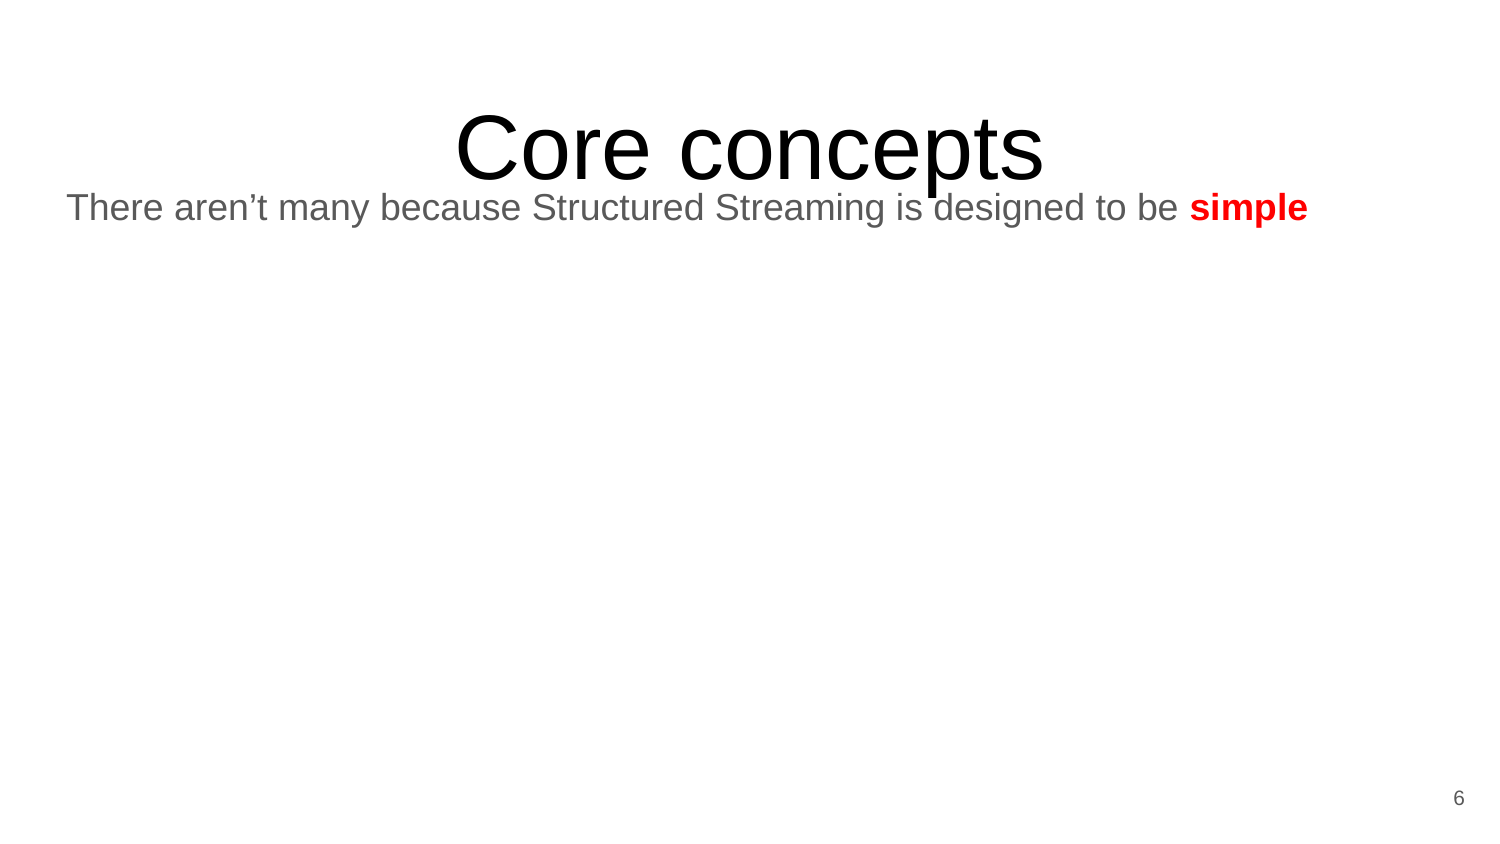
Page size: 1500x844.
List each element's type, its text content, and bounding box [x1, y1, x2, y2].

slide_number 6 [1389, 764, 1480, 830]
title Core concepts [51, 72, 1449, 167]
list There aren’t many because Structured Streaming is designed to be simple [51, 189, 1449, 750]
